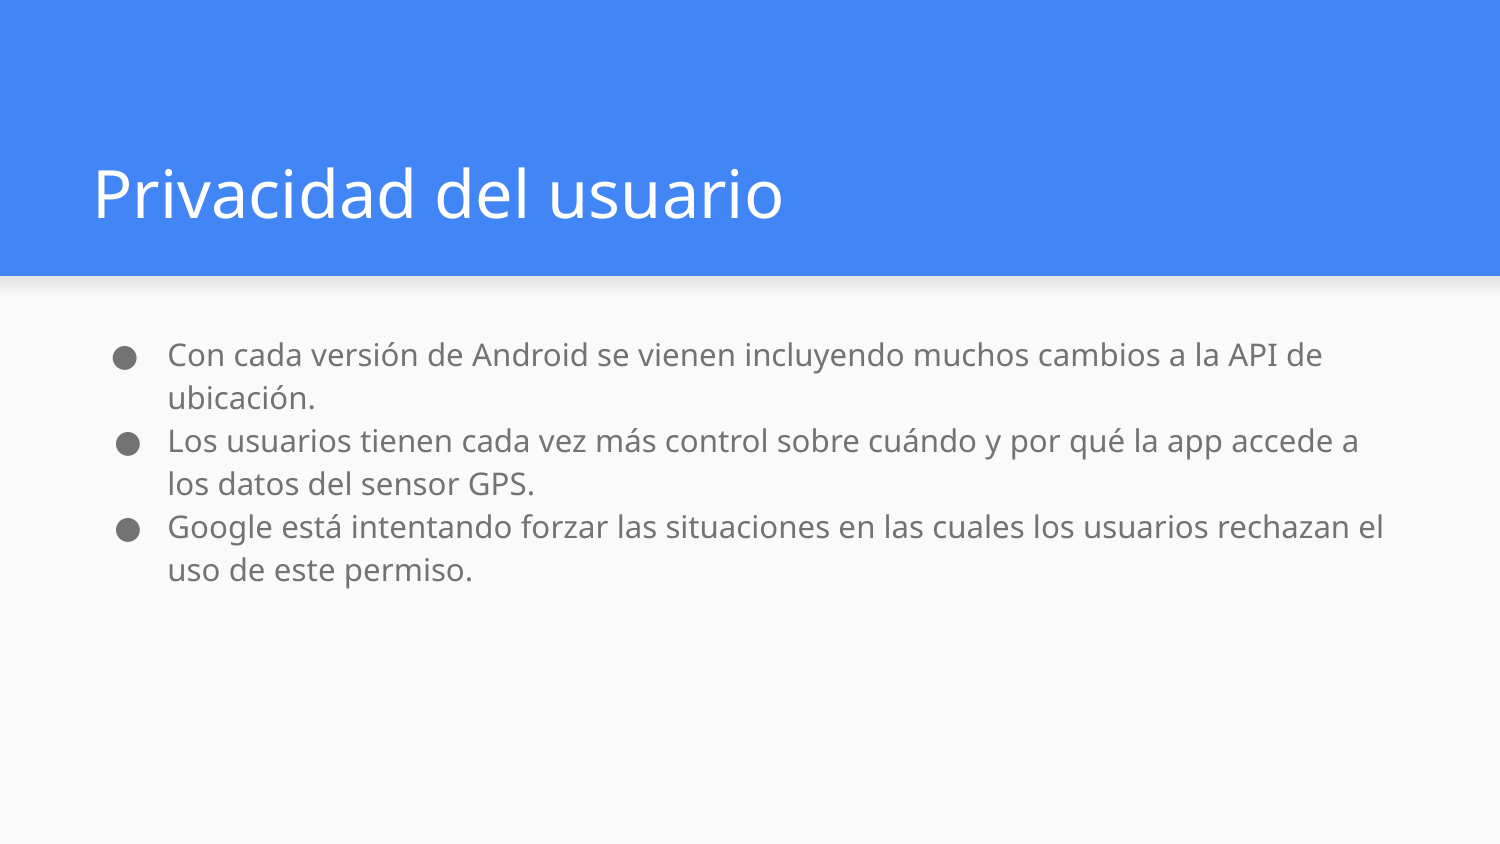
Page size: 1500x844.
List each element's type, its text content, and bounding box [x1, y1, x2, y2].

list Con cada versión de Android se vienen incluyendo muchos cambios a la API de ubicación. Los usuarios tienen cada vez más control sobre cuándo y por qué la app accede a los datos del sensor GPS. Google está intentando forzar las situaciones en las cuales los usuarios rechazan el uso de este permiso. [77, 314, 1427, 760]
title Privacidad del usuario [77, 121, 1427, 248]
